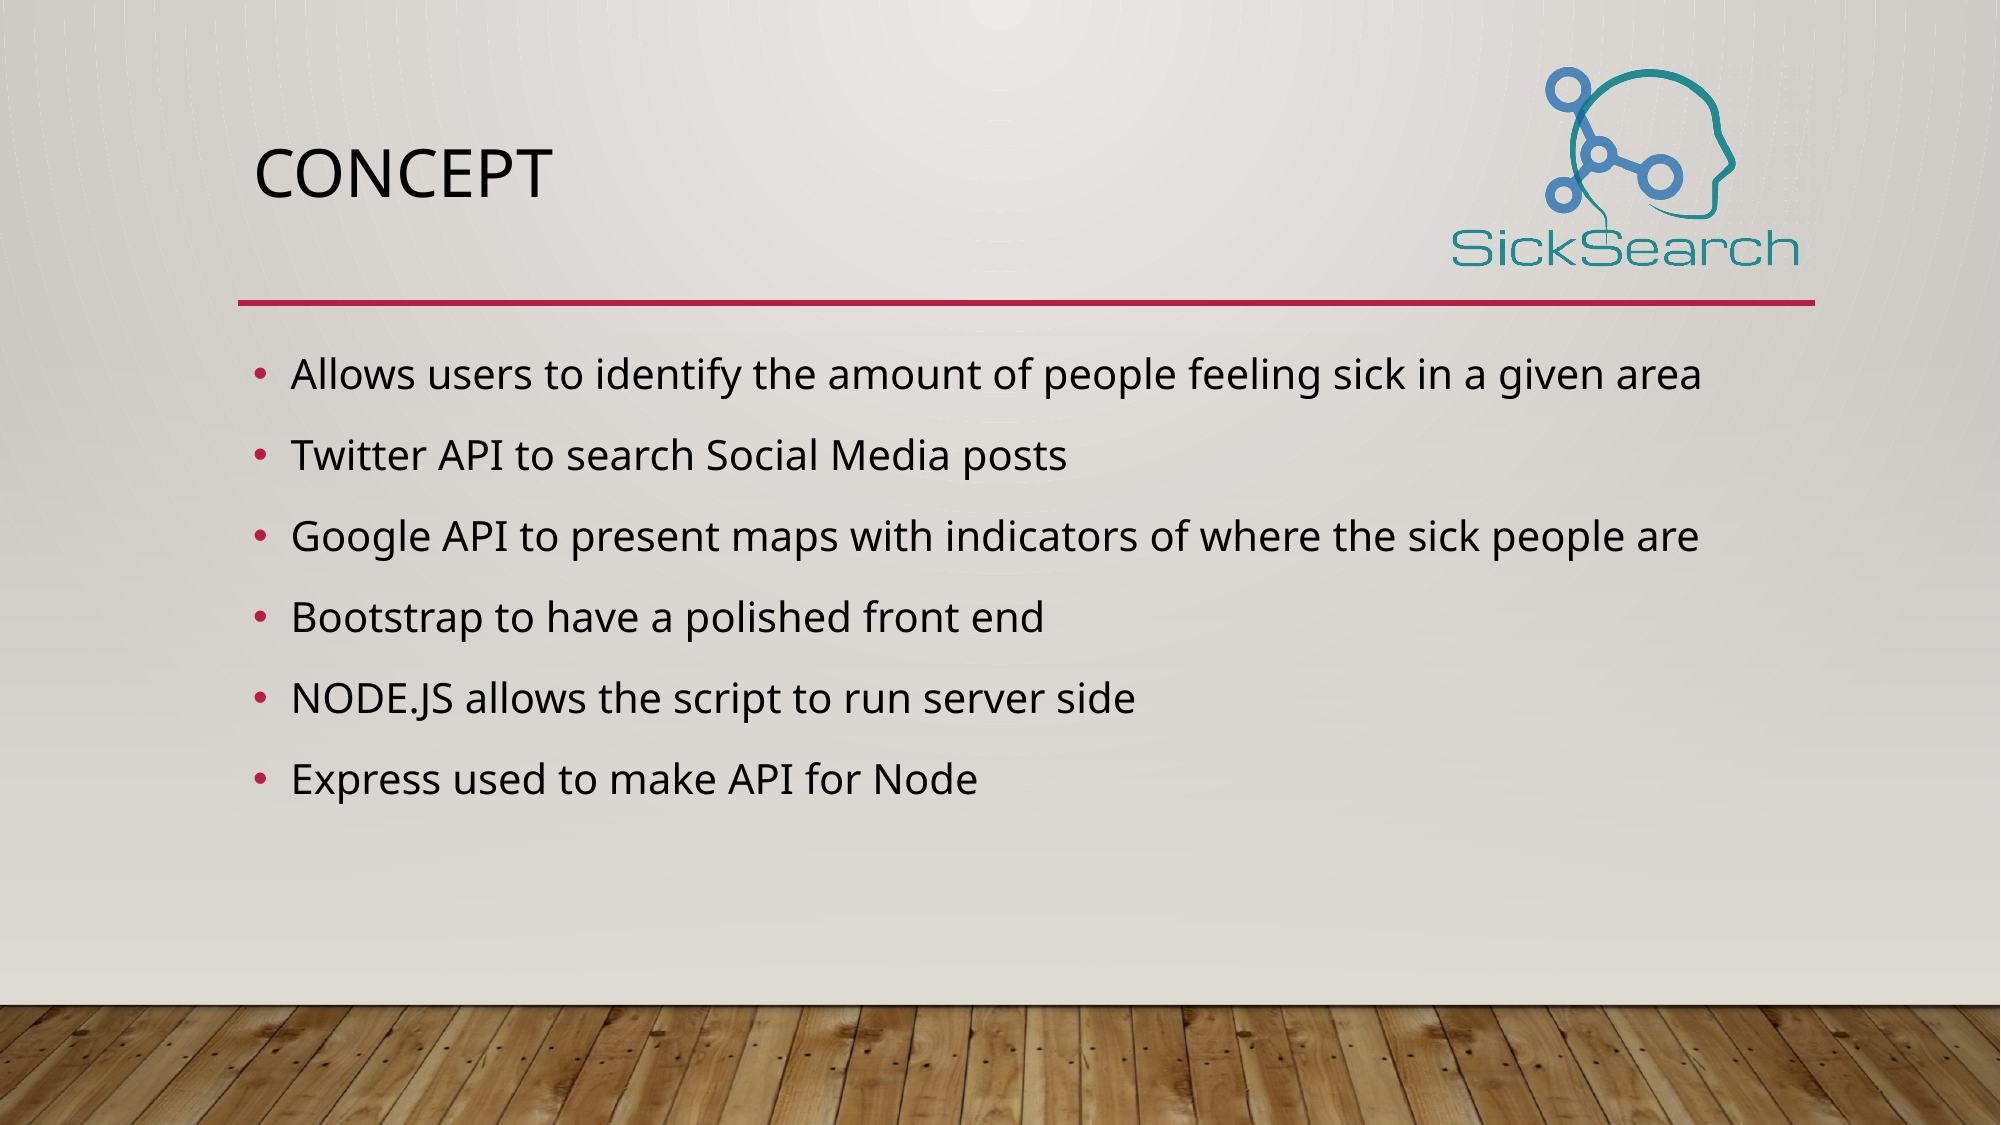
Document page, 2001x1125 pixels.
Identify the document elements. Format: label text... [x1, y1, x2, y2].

picture [0, 1005, 2000, 1125]
title concept [238, 131, 1814, 305]
picture [1445, 63, 1814, 275]
list Allows users to identify the amount of people feeling sick in a given area Twitter API to search Social Media posts Google API to present maps with indicators of where the sick people are Bootstrap to have a polished front end NODE.JS allows the script to run server side Express used to make API for Node [238, 330, 1814, 897]
